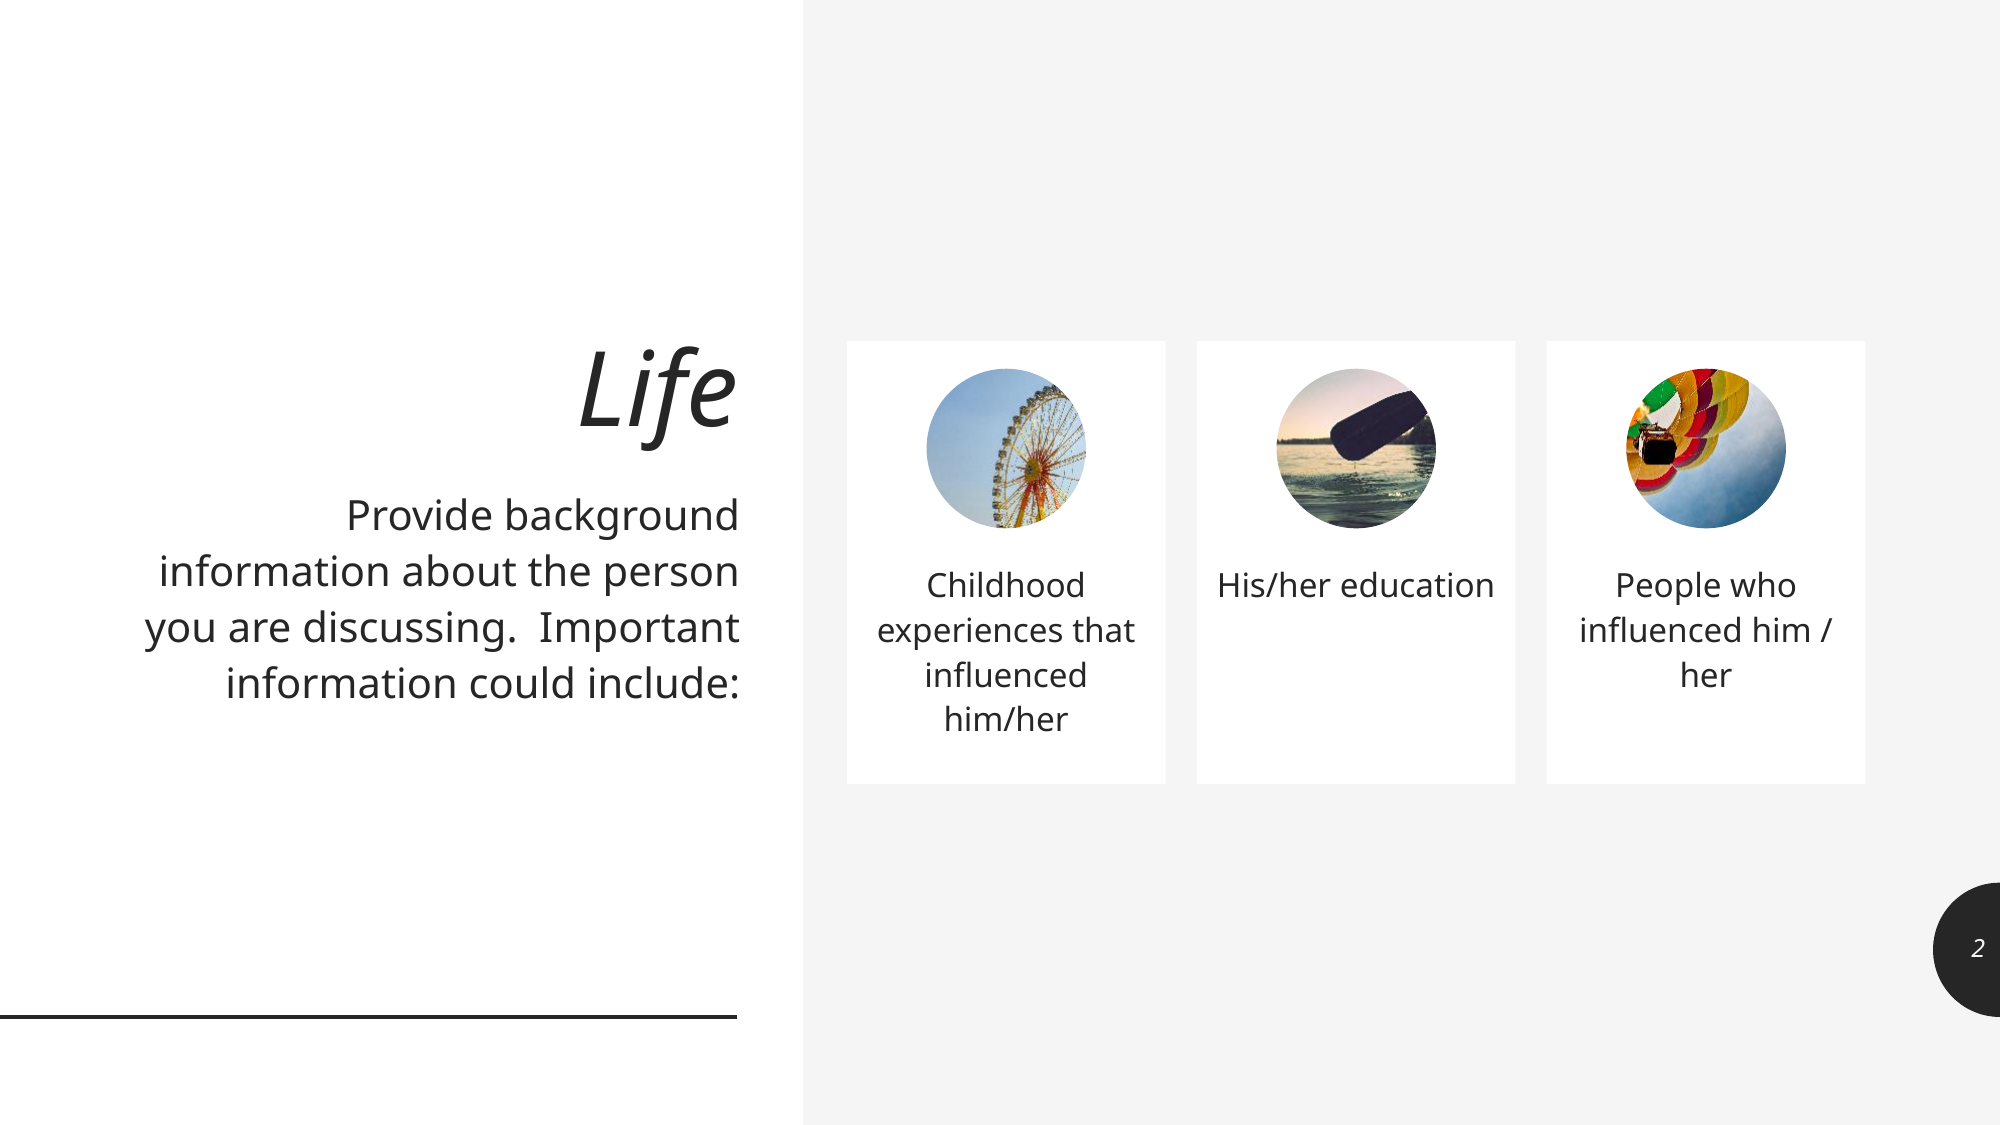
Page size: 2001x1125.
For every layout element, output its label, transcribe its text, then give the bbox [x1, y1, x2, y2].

list His/her education [1196, 341, 1516, 784]
title Life [125, 91, 754, 457]
list Provide background information about the person you are discussing. Important information could include: [125, 474, 756, 944]
picture [1276, 368, 1436, 529]
picture [926, 368, 1086, 529]
list People who influenced him / her [1546, 341, 1866, 784]
picture [1626, 368, 1786, 529]
list Childhood experiences that influenced him/her [846, 341, 1166, 784]
slide_number 2 [1933, 919, 2000, 980]
